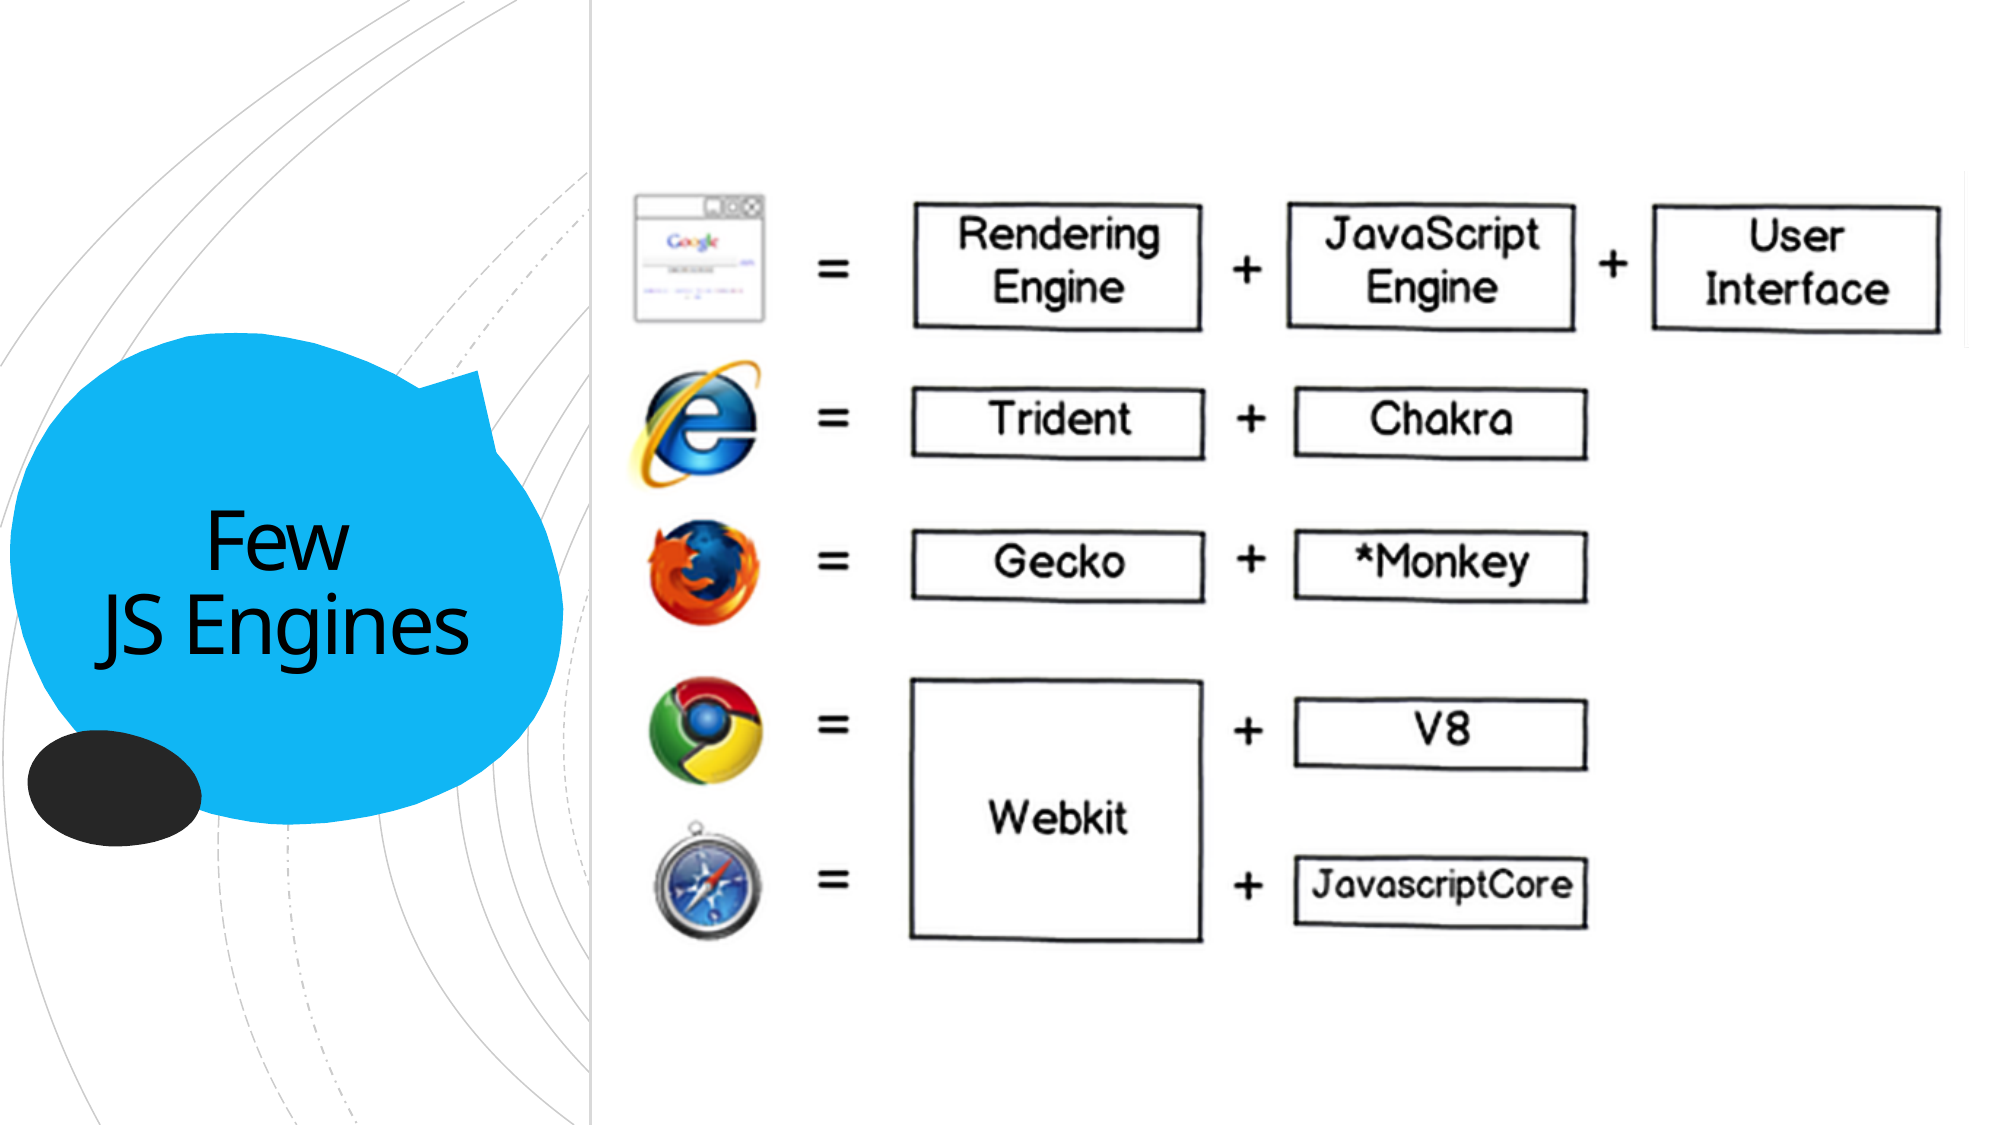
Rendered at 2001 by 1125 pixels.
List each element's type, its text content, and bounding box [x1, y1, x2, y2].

title Few JS Engines [45, 385, 528, 789]
picture [606, 171, 1969, 980]
